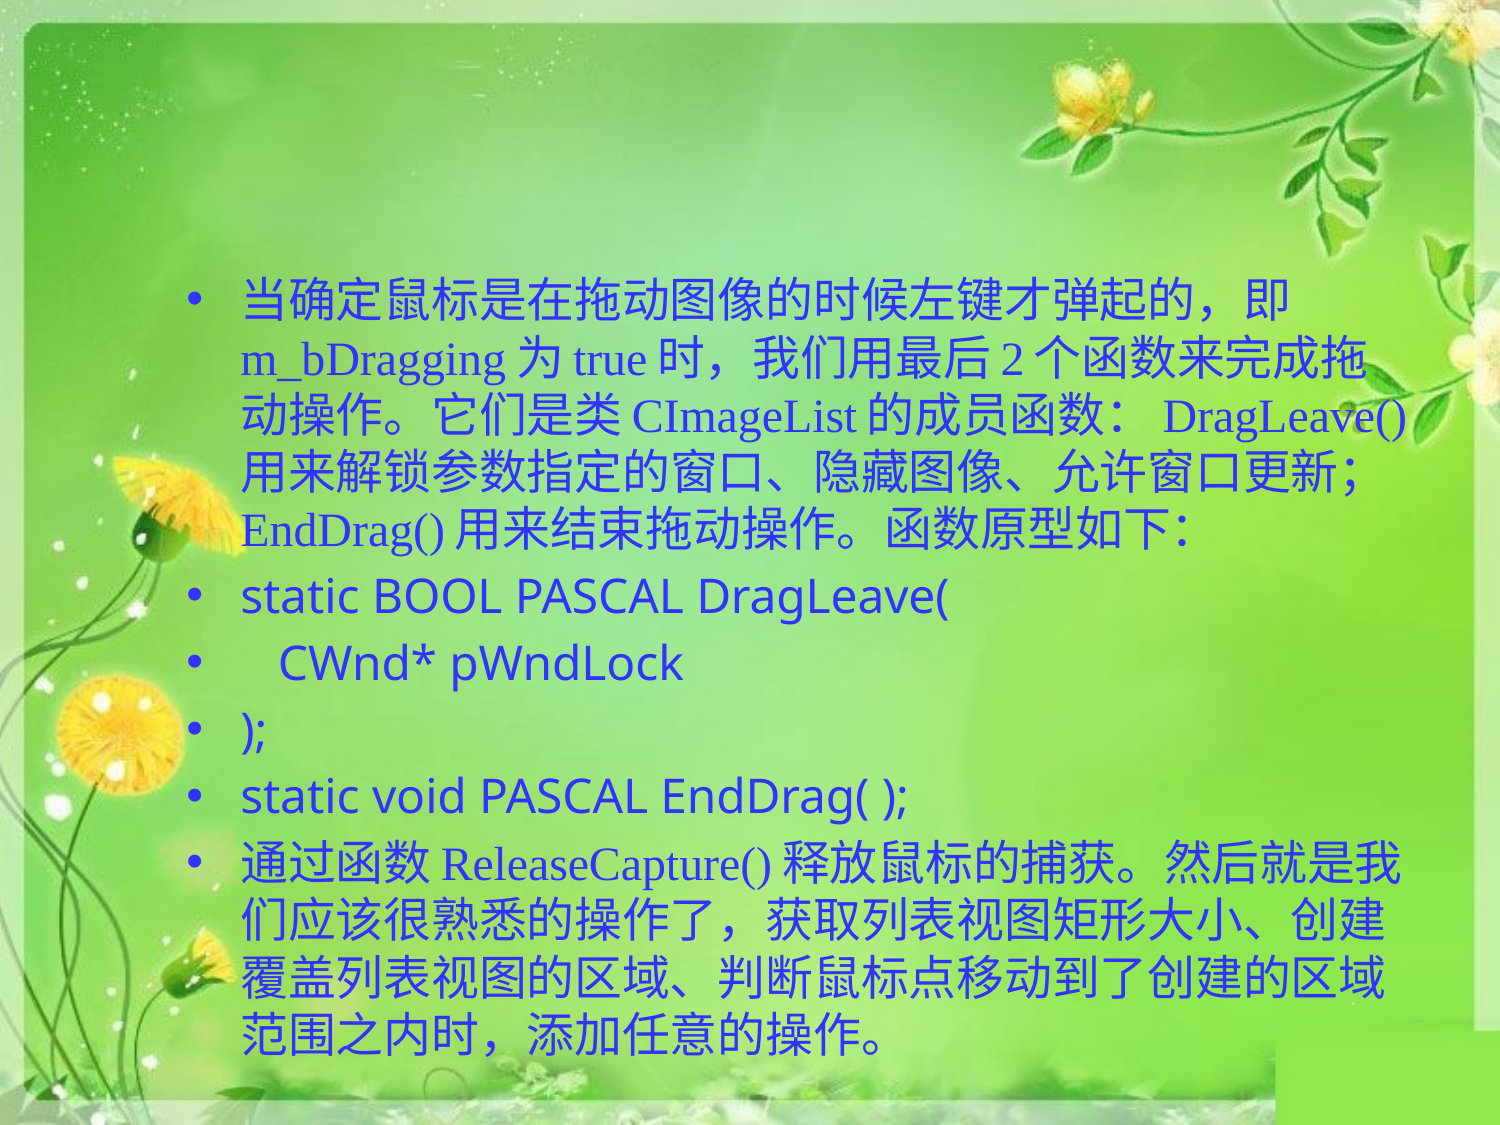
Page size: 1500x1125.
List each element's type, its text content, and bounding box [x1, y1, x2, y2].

list 当确定鼠标是在拖动图像的时候左键才弹起的，即m_bDragging为true时，我们用最后2个函数来完成拖动操作。它们是类CImageList的成员函数：DragLeave()用来解锁参数指定的窗口、隐藏图像、允许窗口更新；EndDrag()用来结束拖动操作。函数原型如下： static BOOL PASCAL DragLeave( CWnd* pWndLock ); static void PASCAL EndDrag( ); 通过函数ReleaseCapture()释放鼠标的捕获。然后就是我们应该很熟悉的操作了，获取列表视图矩形大小、创建覆盖列表视图的区域、判断鼠标点移动到了创建的区域范围之内时，添加任意的操作。 [171, 262, 1425, 1071]
picture [0, 0, 1500, 1125]
